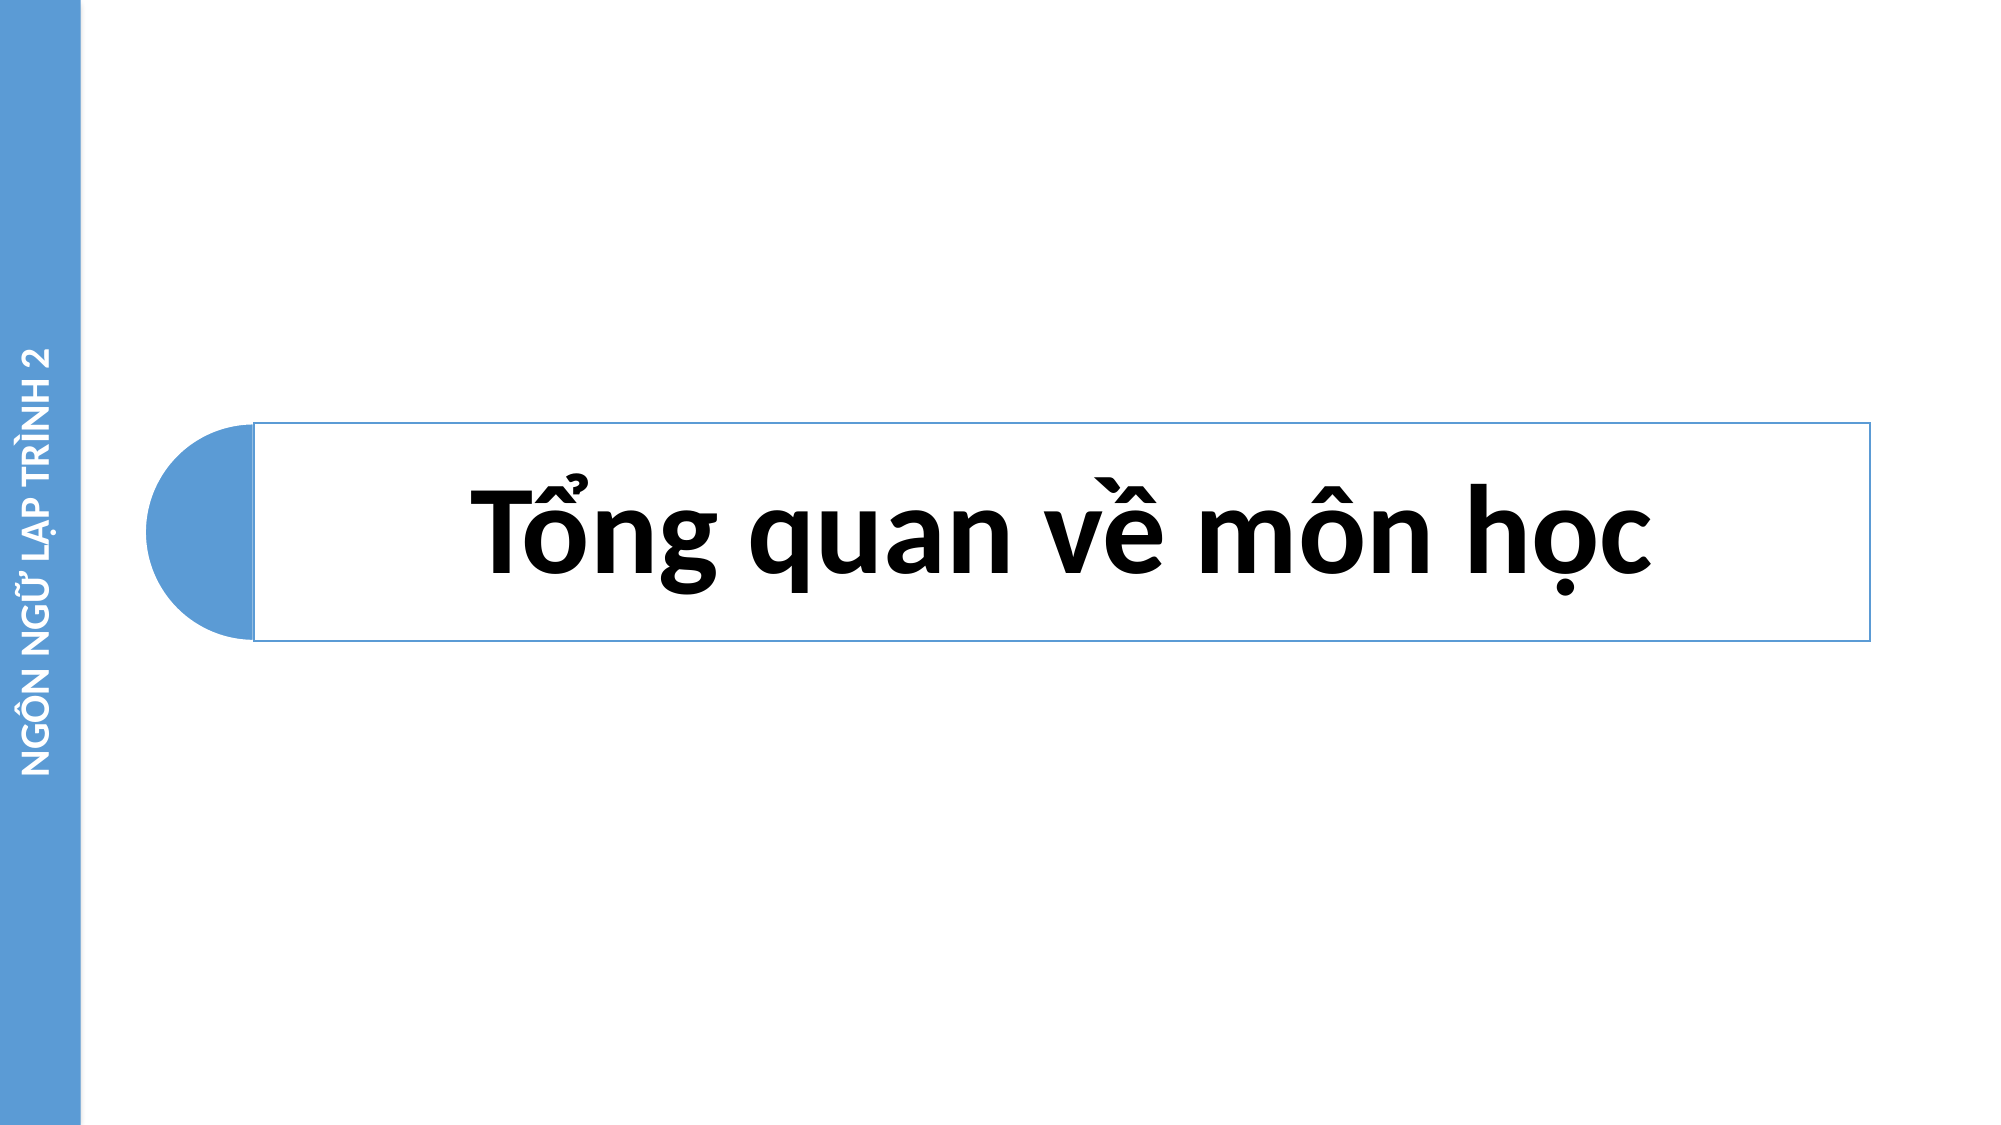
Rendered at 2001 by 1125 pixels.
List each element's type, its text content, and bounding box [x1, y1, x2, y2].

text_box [144, 423, 1870, 641]
text_box NGÔN NGỮ LẬP TRÌNH 2 [0, 0, 82, 1125]
